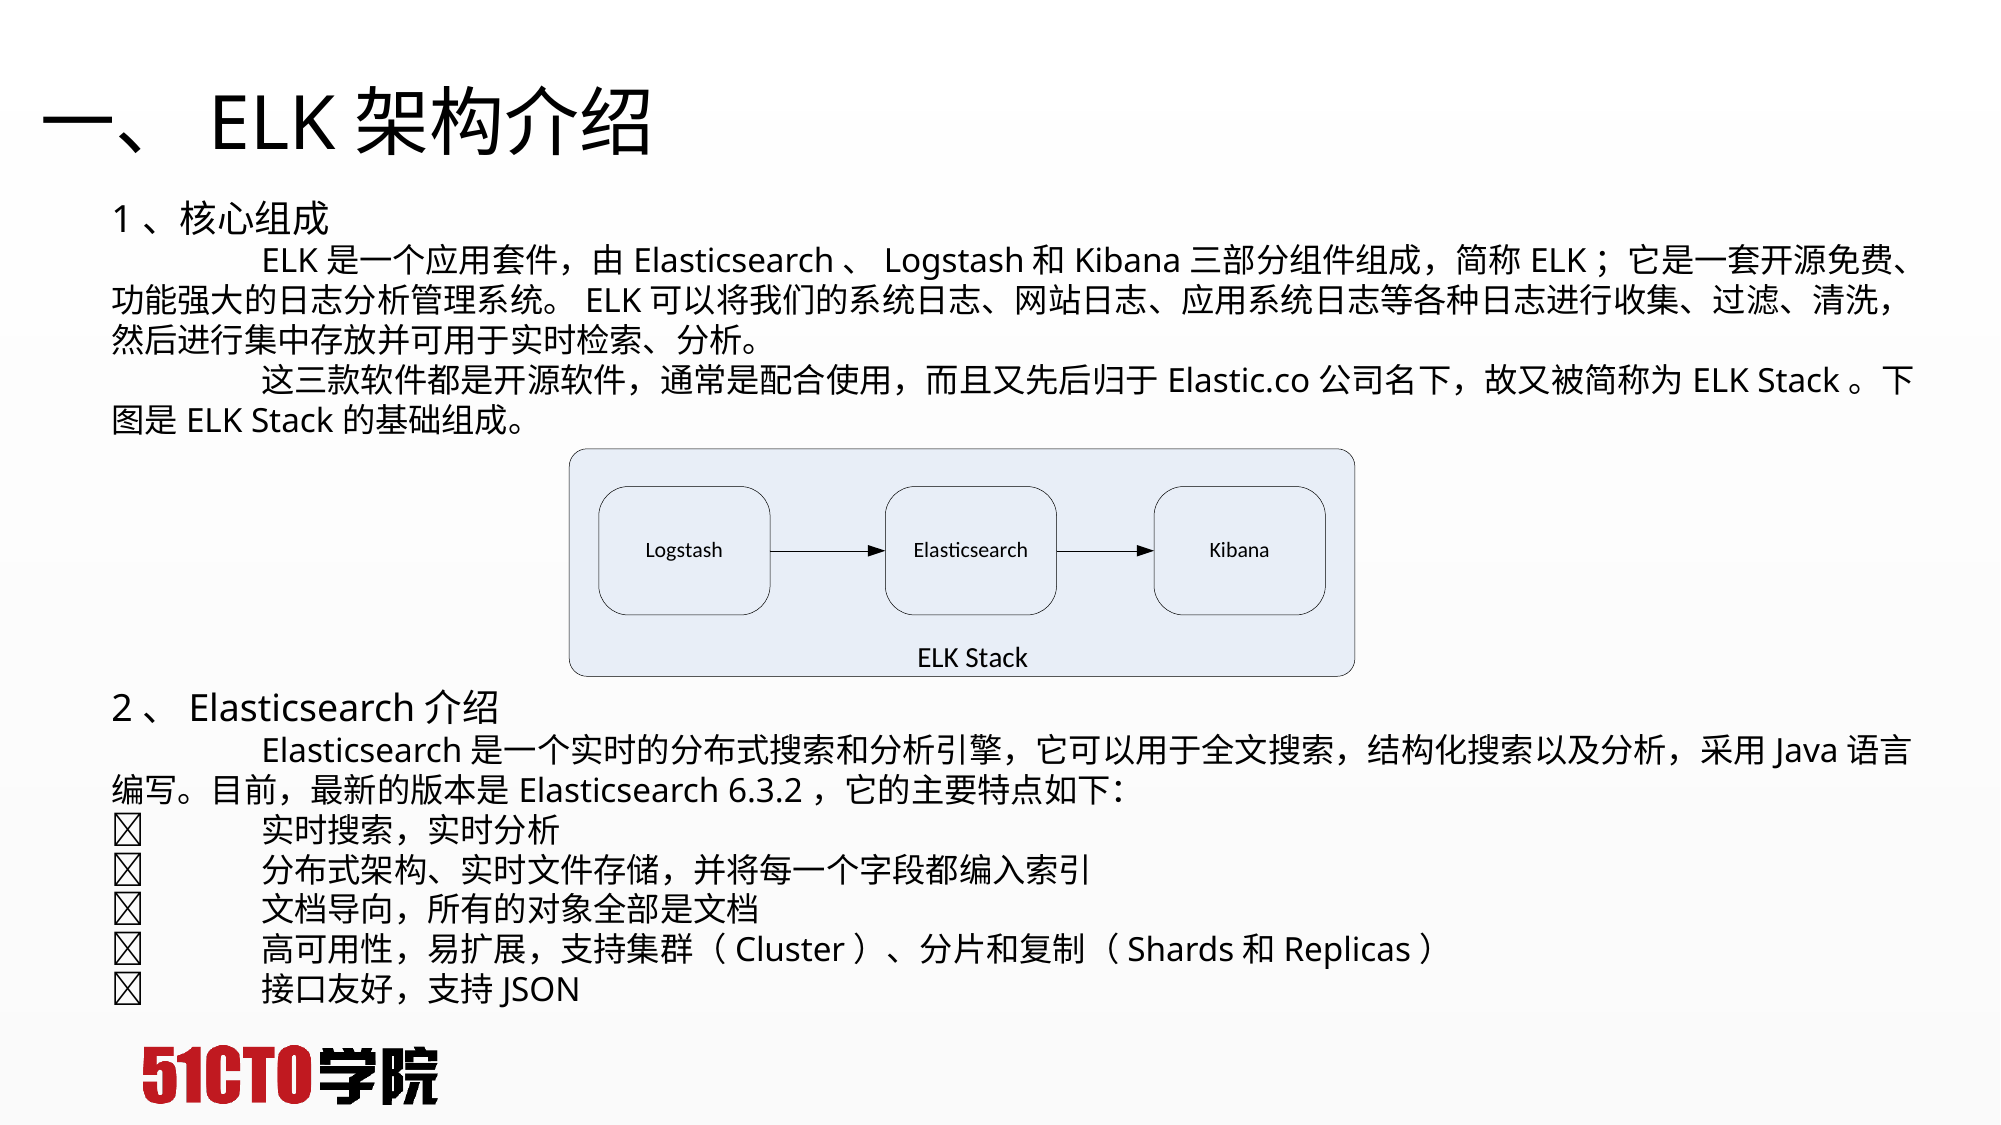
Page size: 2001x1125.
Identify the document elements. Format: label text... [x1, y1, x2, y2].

list 1、核心组成 ELK是一个应用套件，由Elasticsearch、Logstash和Kibana三部分组件组成，简称ELK；它是一套开源免费、功能强大的日志分析管理系统。ELK可以将我们的系统日志、网站日志、应用系统日志等各种日志进行收集、过滤、清洗，然后进行集中存放并可用于实时检索、分析。 这三款软件都是开源软件，通常是配合使用，而且又先后归于Elastic.co公司名下，故又被简称为ELK Stack。下图是ELK Stack的基础组成。 2、Elasticsearch介绍 Elasticsearch是一个实时的分布式搜索和分析引擎，它可以用于全文搜索，结构化搜索以及分析，采用Java语言编写。目前，最新的版本是Elasticsearch 6.3.2，它的主要特点如下：  实时搜索，实时分析  分布式架构、实时文件存储，并将每一个字段都编入索引  文档导向，所有的对象全部是文档  高可用性，易扩展，支持集群（Cluster）、分片和复制（Shards和Replicas）  接口友好，支持JSON 从图中可以看出，Elasticsearch集群中有Master Node和Slave Node两种角色，其实还有一种角色Client Node，这在后面会做深入介绍。 [96, 187, 1947, 1042]
picture [143, 1045, 438, 1105]
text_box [566, 429, 1358, 708]
title 一、ELK架构介绍 [25, 3, 1751, 191]
